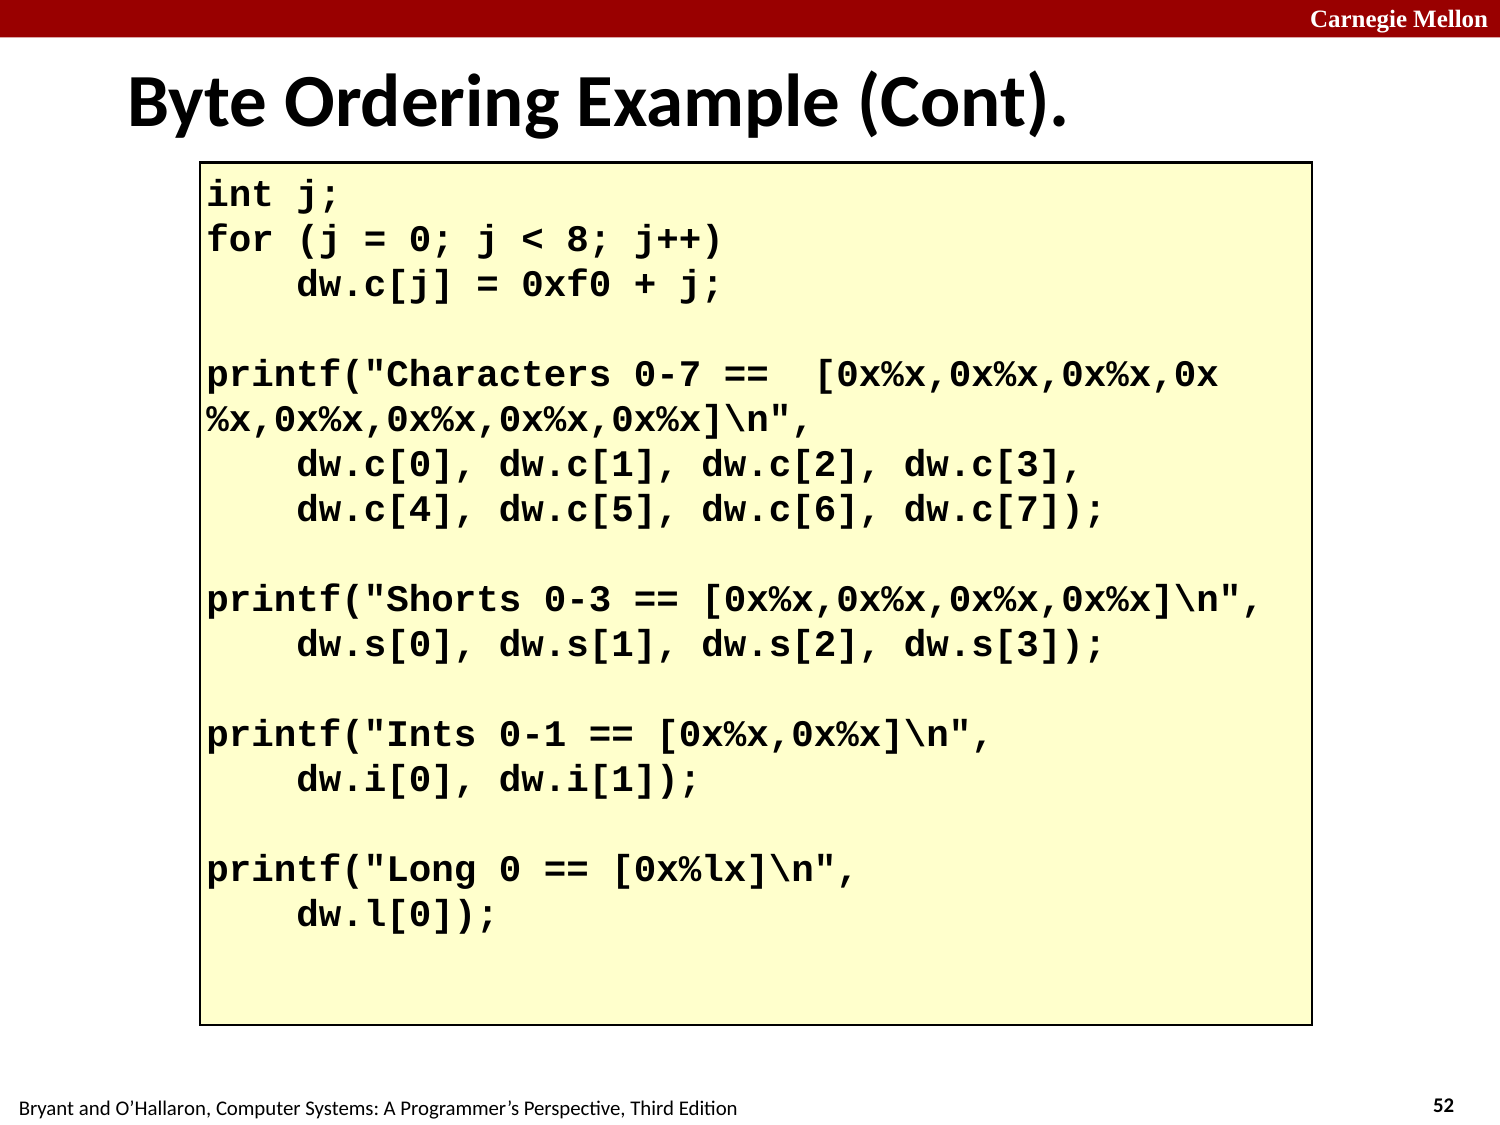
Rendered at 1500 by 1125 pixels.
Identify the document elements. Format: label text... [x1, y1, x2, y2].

title Byte Ordering Example (Cont). [112, 0, 1313, 195]
text_box int j; for (j = 0; j < 8; j++) dw.c[j] = 0xf0 + j; printf("Characters 0-7 == [0x%x,0x%x,0x%x,0x%x,0x%x,0x%x,0x%x,0x%x]\n", dw.c[0], dw.c[1], dw.c[2], dw.c[3], dw.c[4], dw.c[5], dw.c[6], dw.c[7]); printf("Shorts 0-3 == [0x%x,0x%x,0x%x,0x%x]\n", dw.s[0], dw.s[1], dw.s[2], dw.s[3]); printf("Ints 0-1 == [0x%x,0x%x]\n", dw.i[0], dw.i[1]); printf("Long 0 == [0x%lx]\n", dw.l[0]); [199, 162, 1313, 1025]
